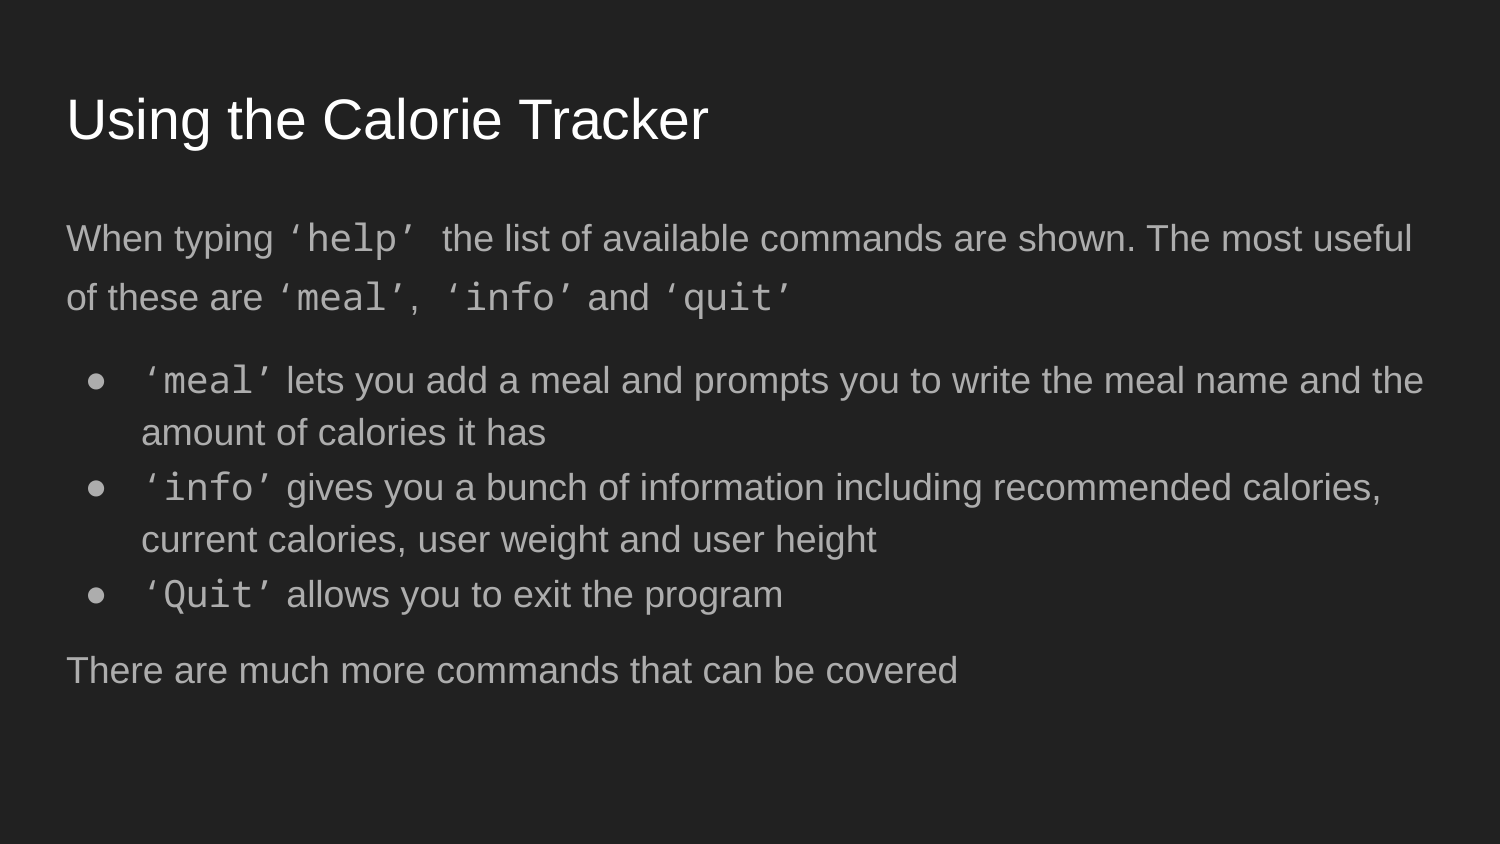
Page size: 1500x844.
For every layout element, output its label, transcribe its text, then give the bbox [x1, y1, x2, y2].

title Using the Calorie Tracker [51, 72, 1449, 167]
list When typing ‘help’ the list of available commands are shown. The most useful of these are ‘meal’, ‘info’ and ‘quit’ ‘meal’ lets you add a meal and prompts you to write the meal name and the amount of calories it has ‘info’ gives you a bunch of information including recommended calories, current calories, user weight and user height ‘Quit’ allows you to exit the program There are much more commands that can be covered [51, 189, 1449, 750]
